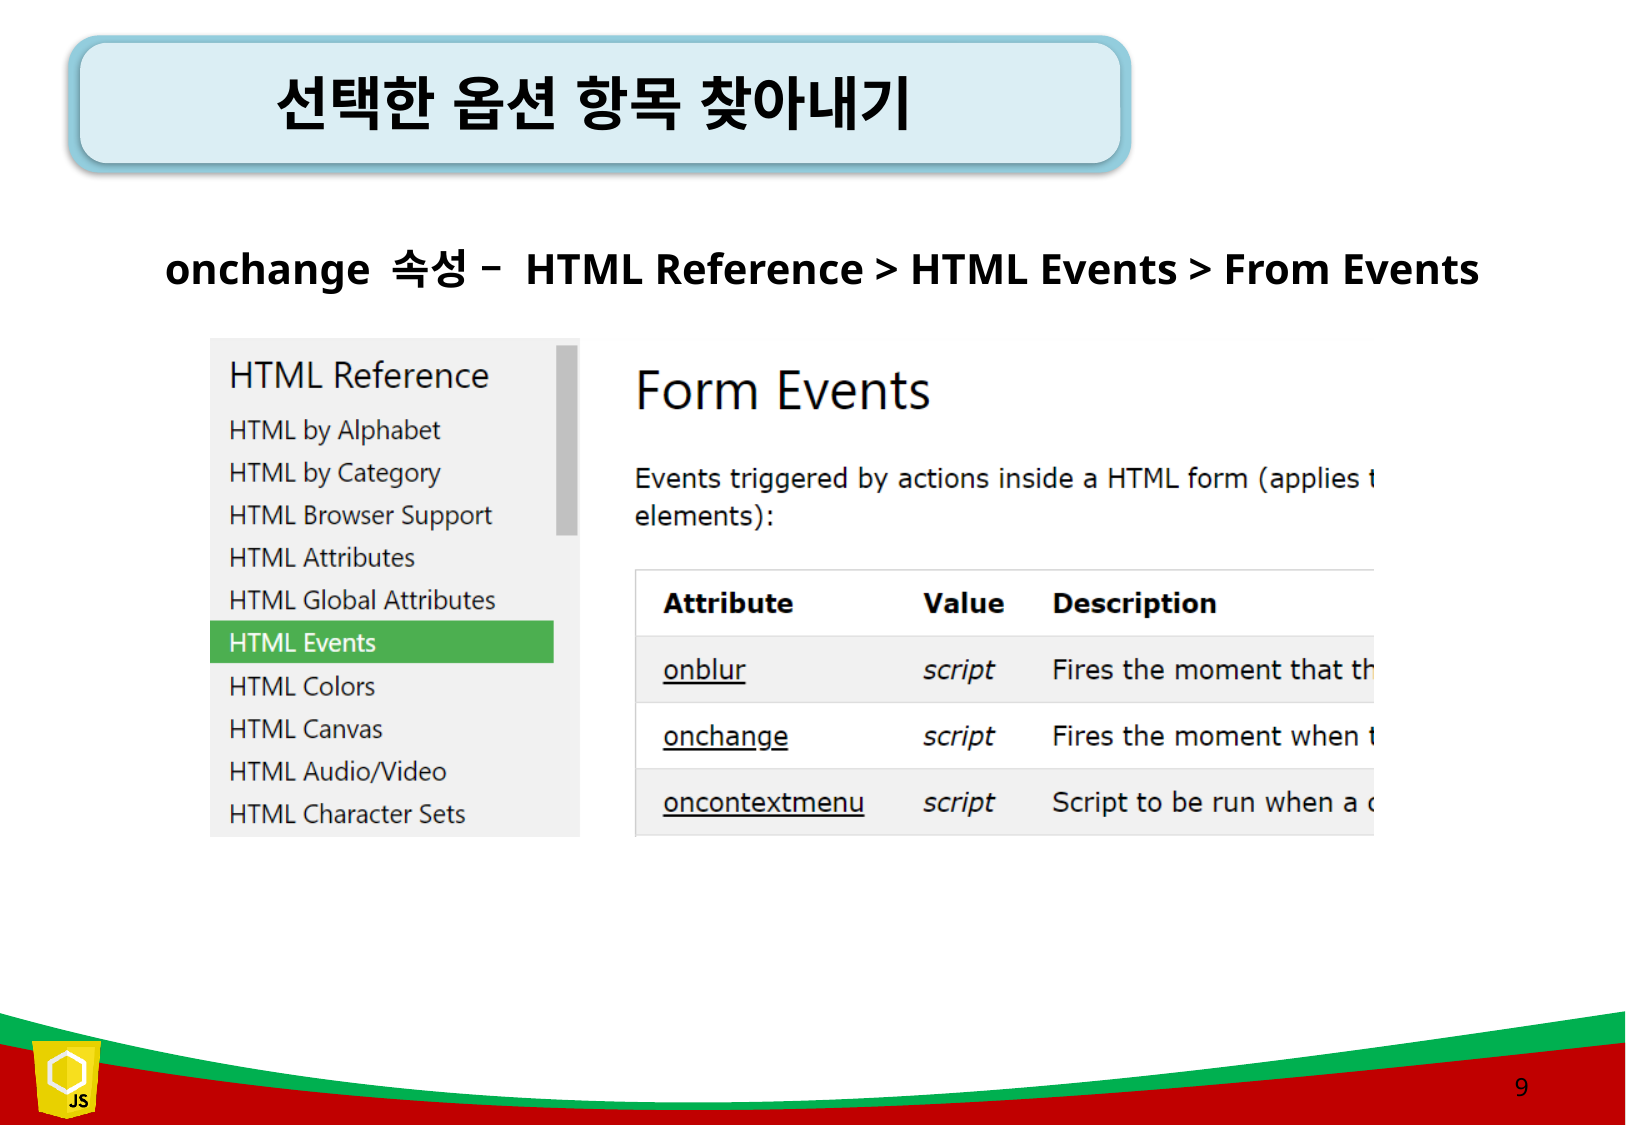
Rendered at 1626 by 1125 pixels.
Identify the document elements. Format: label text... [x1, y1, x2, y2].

text_box onchange 속성 – HTML Reference > HTML Events > From Events [139, 210, 1510, 301]
title 선택한 옵션 항목 찾아내기 [68, 32, 1121, 173]
picture [209, 337, 1375, 838]
slide_number 9 [1452, 1058, 1544, 1119]
picture [32, 1041, 101, 1119]
